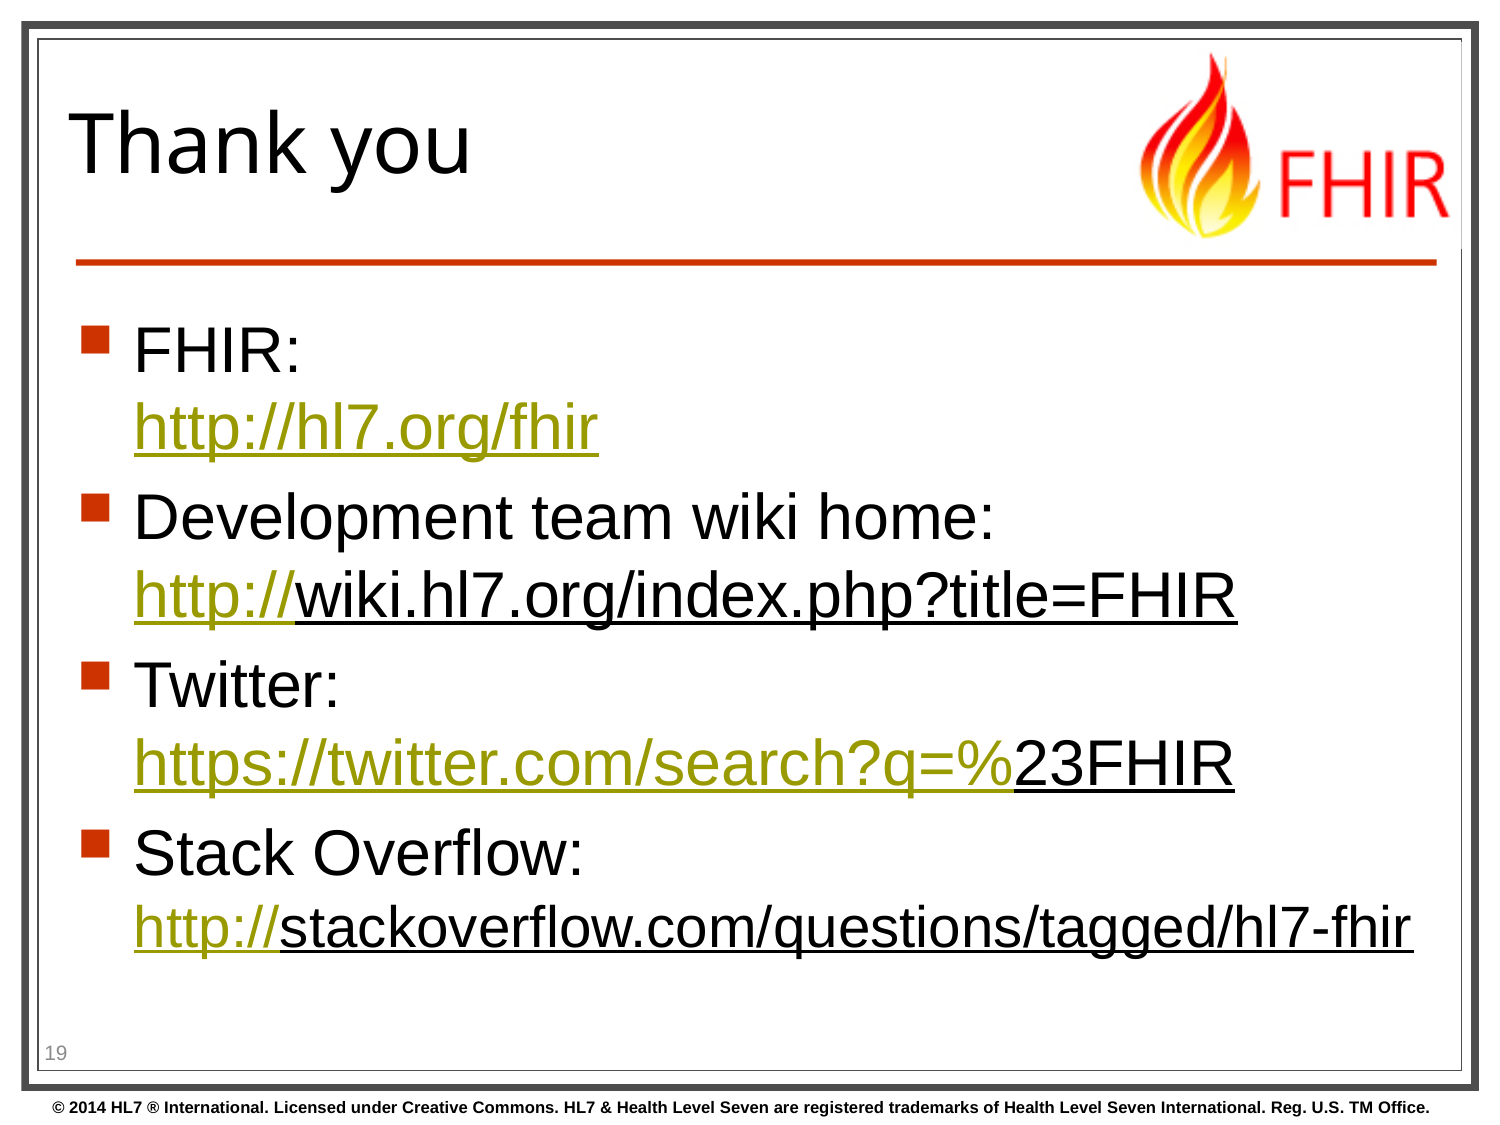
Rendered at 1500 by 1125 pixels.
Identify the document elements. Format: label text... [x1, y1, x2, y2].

list FHIR: http://hl7.org/fhir Development team wiki home: http://wiki.hl7.org/index.php?title=FHIR Twitter: https://twitter.com/search?q=%23FHIR Stack Overflow: http://stackoverflow.com/questions/tagged/hl7-fhir [62, 299, 1438, 1035]
title Thank you [53, 54, 1128, 244]
picture [1128, 42, 1462, 249]
slide_number 19 [29, 1034, 148, 1071]
